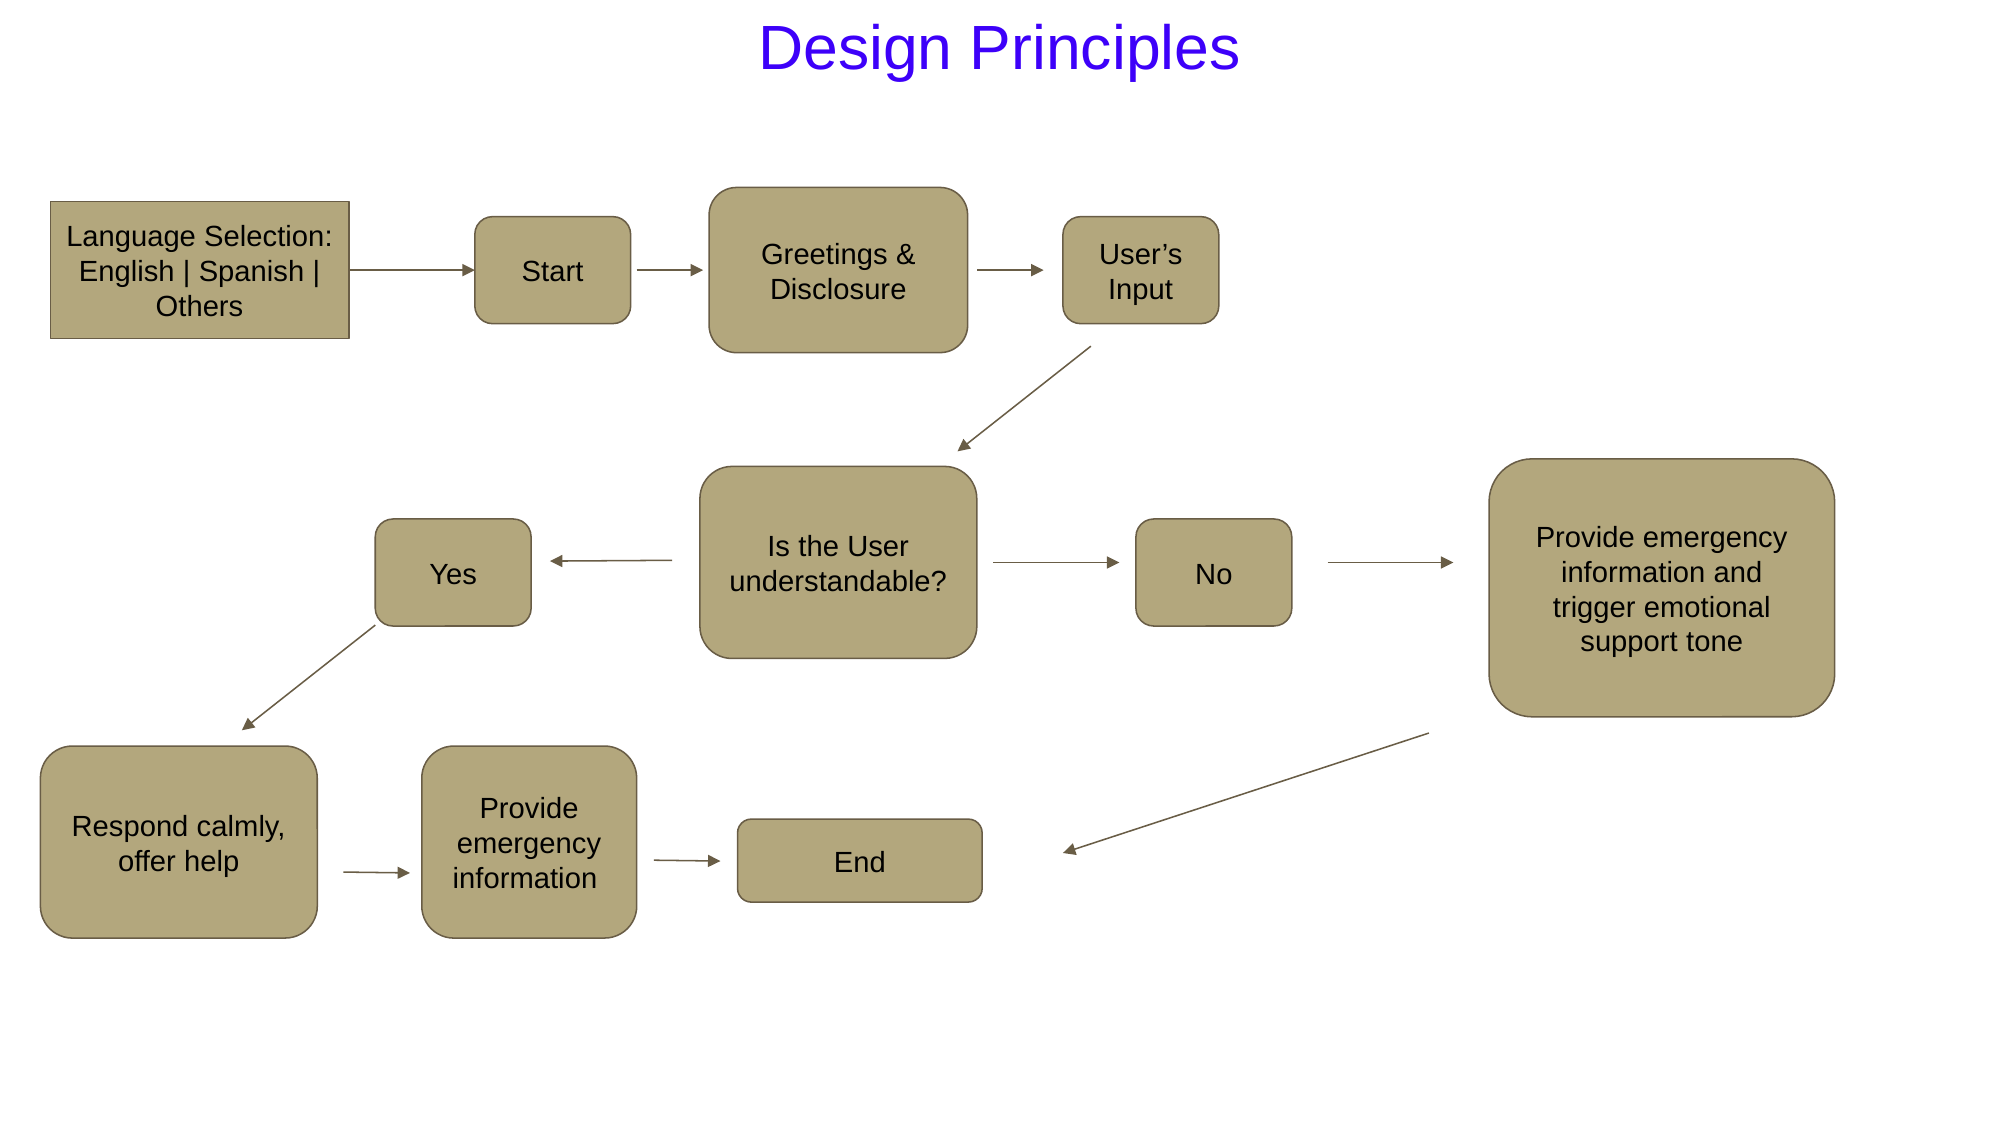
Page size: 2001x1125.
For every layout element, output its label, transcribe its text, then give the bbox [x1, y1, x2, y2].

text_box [957, 345, 1092, 452]
text_box Provide emergency information and trigger emotional support tone [1489, 458, 1835, 717]
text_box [241, 624, 376, 731]
text_box Yes [375, 518, 532, 627]
text_box Greetings & Disclosure [709, 187, 968, 353]
text_box Is the User understandable? [699, 466, 977, 659]
text_box Design Principles [0, 0, 2000, 90]
text_box No [1135, 518, 1292, 627]
text_box User’s Input [1062, 216, 1219, 324]
text_box Start [474, 216, 631, 324]
text_box Respond calmly, offer help [40, 746, 318, 939]
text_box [1062, 732, 1430, 854]
text_box Language Selection: English | Spanish | Others [50, 201, 349, 339]
text_box Provide emergency information [421, 746, 637, 939]
text_box End [737, 819, 983, 903]
